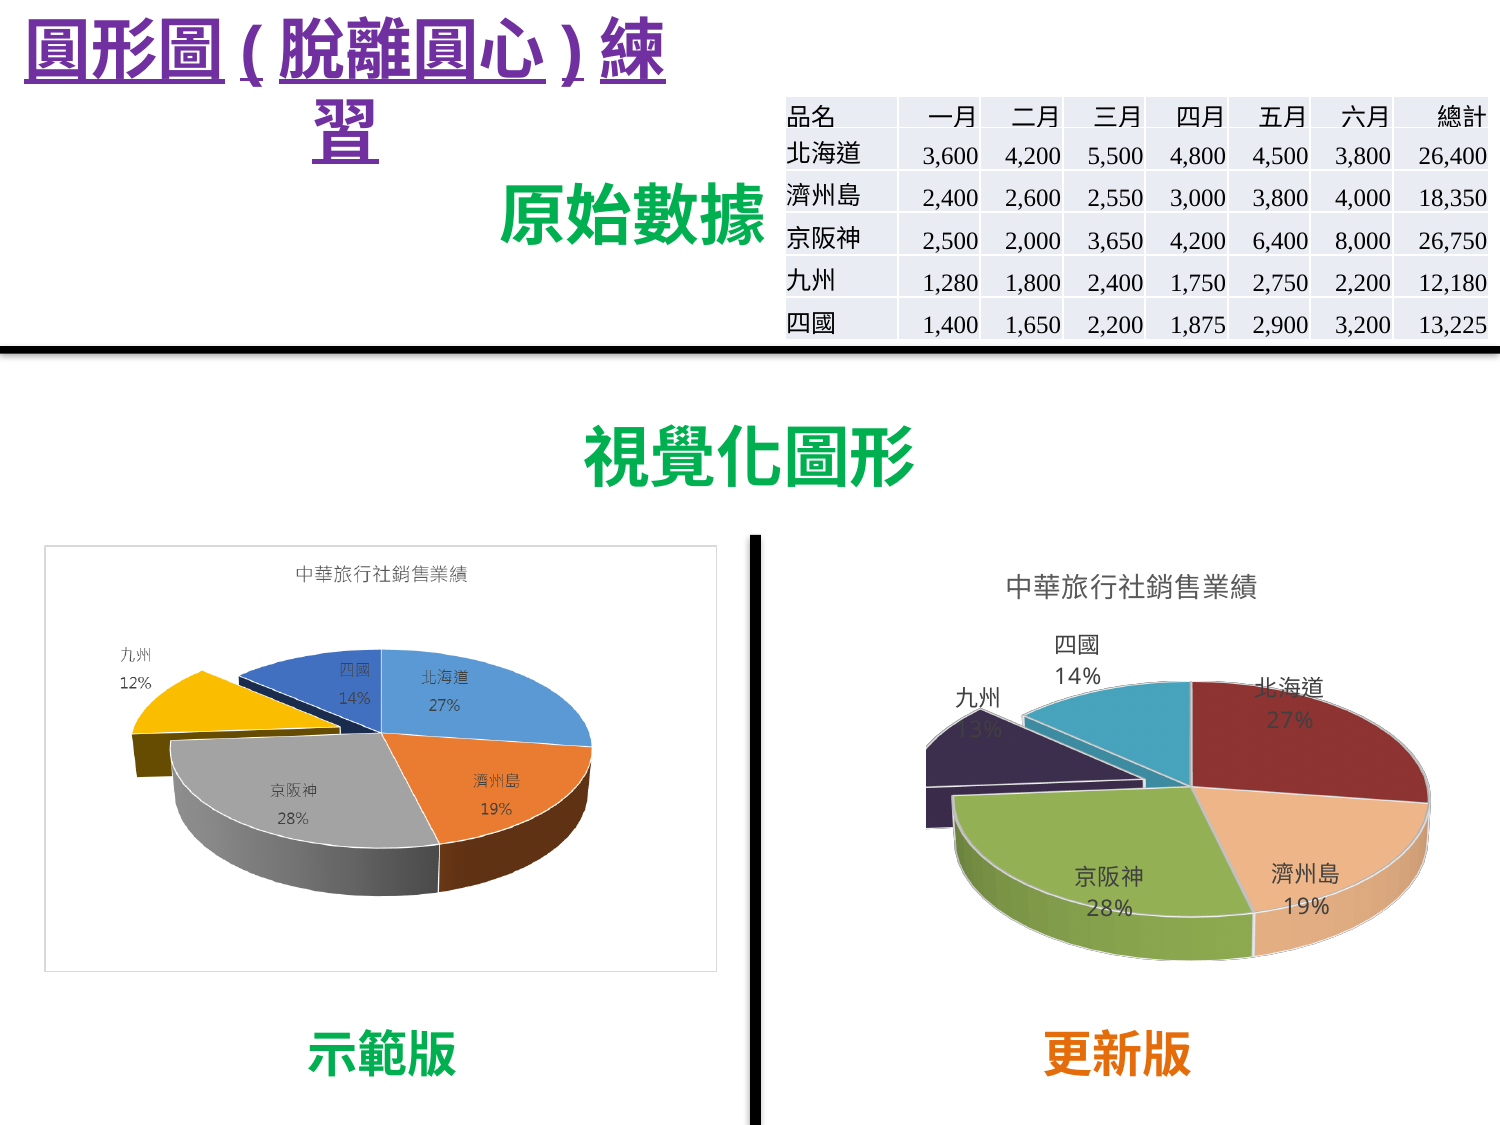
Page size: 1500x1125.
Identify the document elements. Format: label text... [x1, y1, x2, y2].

table_header 二月 [981, 97, 1062, 127]
table_cell 1,650 [981, 298, 1062, 339]
table_cell 3,800 [1229, 171, 1309, 211]
table_cell 2,200 [1064, 298, 1144, 339]
table_cell 3,200 [1311, 298, 1392, 339]
table_header 四月 [1146, 97, 1227, 127]
table_header 六月 [1311, 97, 1392, 127]
table_cell 12,180 [1394, 256, 1488, 296]
table_cell 13,225 [1394, 298, 1488, 339]
table_cell 26,750 [1394, 213, 1488, 254]
table_cell 濟州島 [786, 171, 897, 211]
table_cell 3,650 [1064, 213, 1144, 254]
table_header 品名 [786, 97, 897, 127]
table_cell 1,400 [899, 298, 979, 339]
table_cell 3,800 [1311, 128, 1392, 169]
table_cell 2,400 [1064, 256, 1144, 296]
table_cell 2,400 [899, 171, 979, 211]
table_cell 1,750 [1146, 256, 1227, 296]
table_cell 1,280 [899, 256, 979, 296]
text_box [750, 534, 761, 1015]
table_cell 4,800 [1146, 128, 1227, 169]
table_cell 4,200 [1146, 213, 1227, 254]
table_cell 2,600 [981, 171, 1062, 211]
table_cell 8,000 [1311, 213, 1392, 254]
table_header 總計 [1394, 97, 1488, 127]
text_box 原始數據 [484, 165, 785, 261]
table_cell 京阪神 [786, 213, 897, 254]
table_cell 3,000 [1146, 171, 1227, 211]
table_cell 2,200 [1311, 256, 1392, 296]
table_cell 北海道 [786, 128, 897, 169]
table_cell 2,900 [1229, 298, 1309, 339]
table_cell 3,600 [899, 128, 979, 169]
table_header 五月 [1229, 97, 1309, 127]
table_cell 1,875 [1146, 298, 1227, 339]
table_cell 4,500 [1229, 128, 1309, 169]
text_box [0, 346, 1500, 354]
table_cell 4,200 [981, 128, 1062, 169]
table_cell 四國 [786, 298, 897, 339]
picture [44, 545, 717, 972]
text_box [750, 1090, 761, 1125]
table_cell 18,350 [1394, 171, 1488, 211]
table_cell 1,800 [981, 256, 1062, 296]
chart [808, 539, 1456, 965]
table_cell 5,500 [1064, 128, 1144, 169]
table_cell 2,500 [899, 213, 979, 254]
table_header 三月 [1064, 97, 1144, 127]
table_cell 6,400 [1229, 213, 1309, 254]
table_header 一月 [899, 97, 979, 127]
table_cell 2,750 [1229, 256, 1309, 296]
table_cell 2,550 [1064, 171, 1144, 211]
table_cell 4,000 [1311, 171, 1392, 211]
table_cell 2,000 [981, 213, 1062, 254]
table_cell 26,400 [1394, 128, 1488, 169]
table_cell 九州 [786, 256, 897, 296]
text_box 示範版 更新版 [0, 1015, 1500, 1090]
text_box 圓形圖(脫離圓心)練習 [0, 0, 691, 175]
text_box 視覺化圖形 [0, 406, 1500, 502]
